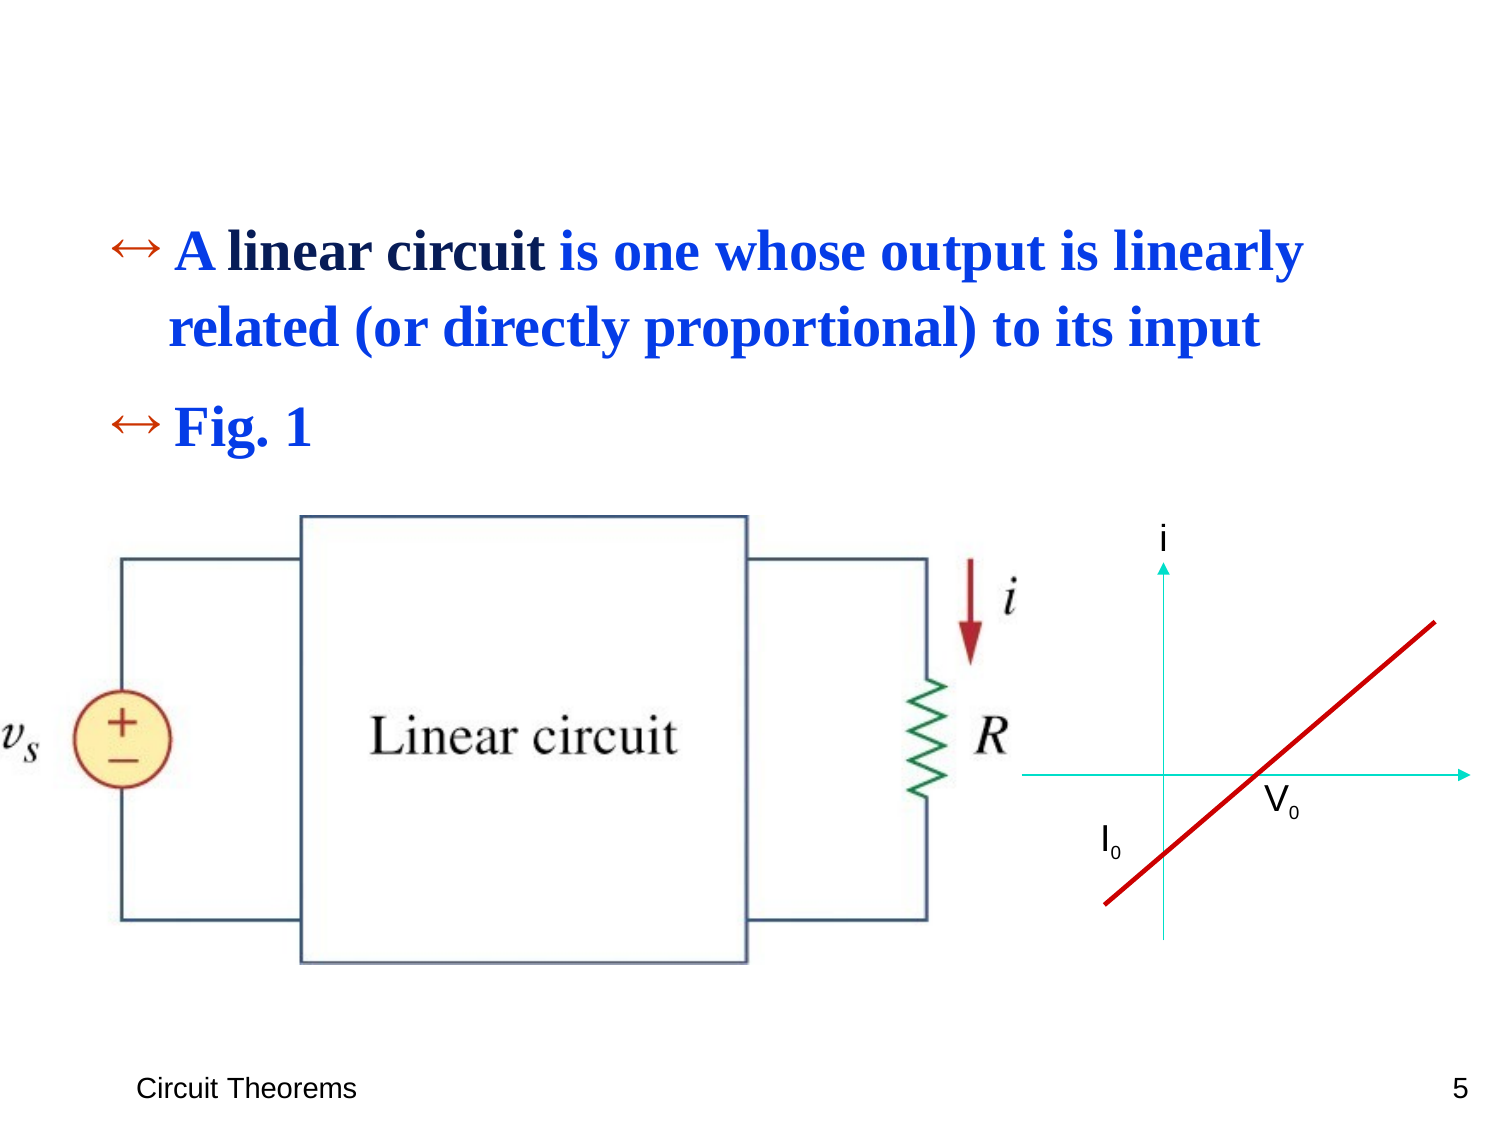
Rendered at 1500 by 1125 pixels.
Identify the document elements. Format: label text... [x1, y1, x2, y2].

title  A linear circuit is one whose output is linearly related (or directly proportional) to its input [104, 180, 1396, 371]
slide_number Circuit Theorems [134, 1070, 362, 1125]
text_box  Fig. 1 [106, 357, 356, 465]
slide_number 5 [1446, 1070, 1492, 1125]
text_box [0, 515, 1471, 965]
